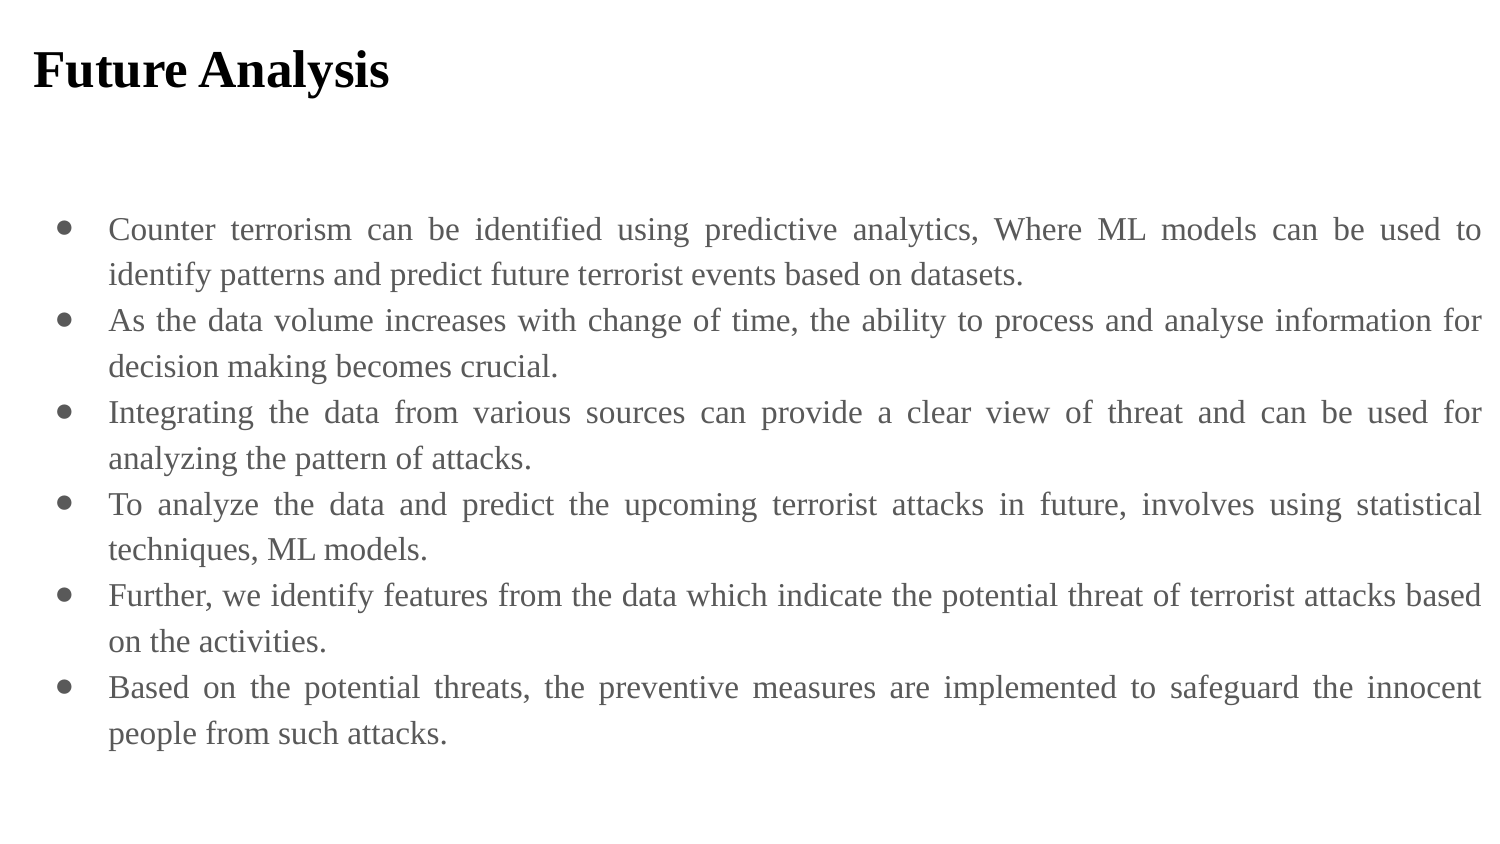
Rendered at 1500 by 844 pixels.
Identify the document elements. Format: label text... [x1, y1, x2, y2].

list Counter terrorism can be identified using predictive analytics, Where ML models can be used to identify patterns and predict future terrorist events based on datasets. As the data volume increases with change of time, the ability to process and analyse information for decision making becomes crucial. Integrating the data from various sources can provide a clear view of threat and can be used for analyzing the pattern of attacks. To analyze the data and predict the upcoming terrorist attacks in future, involves using statistical techniques, ML models. Further, we identify features from the data which indicate the potential threat of terrorist attacks based on the activities. Based on the potential threats, the preventive measures are implemented to safeguard the innocent people from such attacks. [18, 107, 1500, 844]
title Future Analysis [18, 19, 1417, 107]
